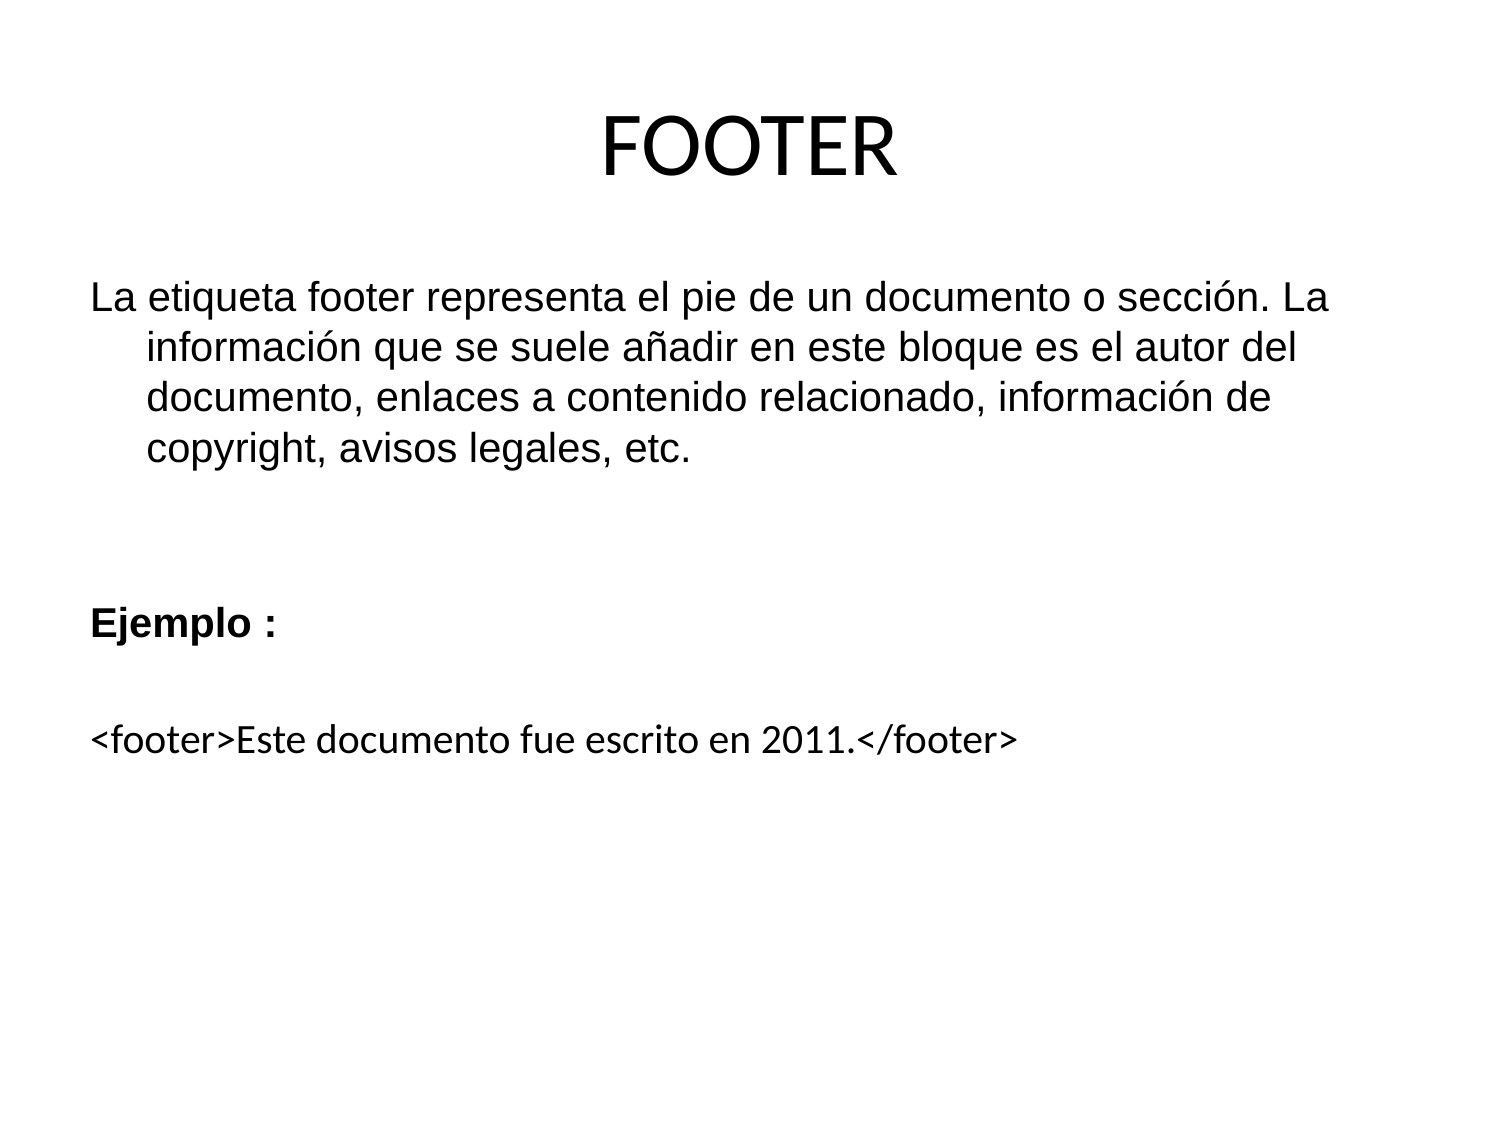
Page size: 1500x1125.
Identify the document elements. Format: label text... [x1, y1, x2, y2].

title FOOTER [75, 45, 1425, 233]
list La etiqueta footer representa el pie de un documento o sección. La información que se suele añadir en este bloque es el autor del documento, enlaces a contenido relacionado, información de copyright, avisos legales, etc. Ejemplo : <footer>Este documento fue escrito en 2011.</footer> [75, 262, 1425, 1005]
